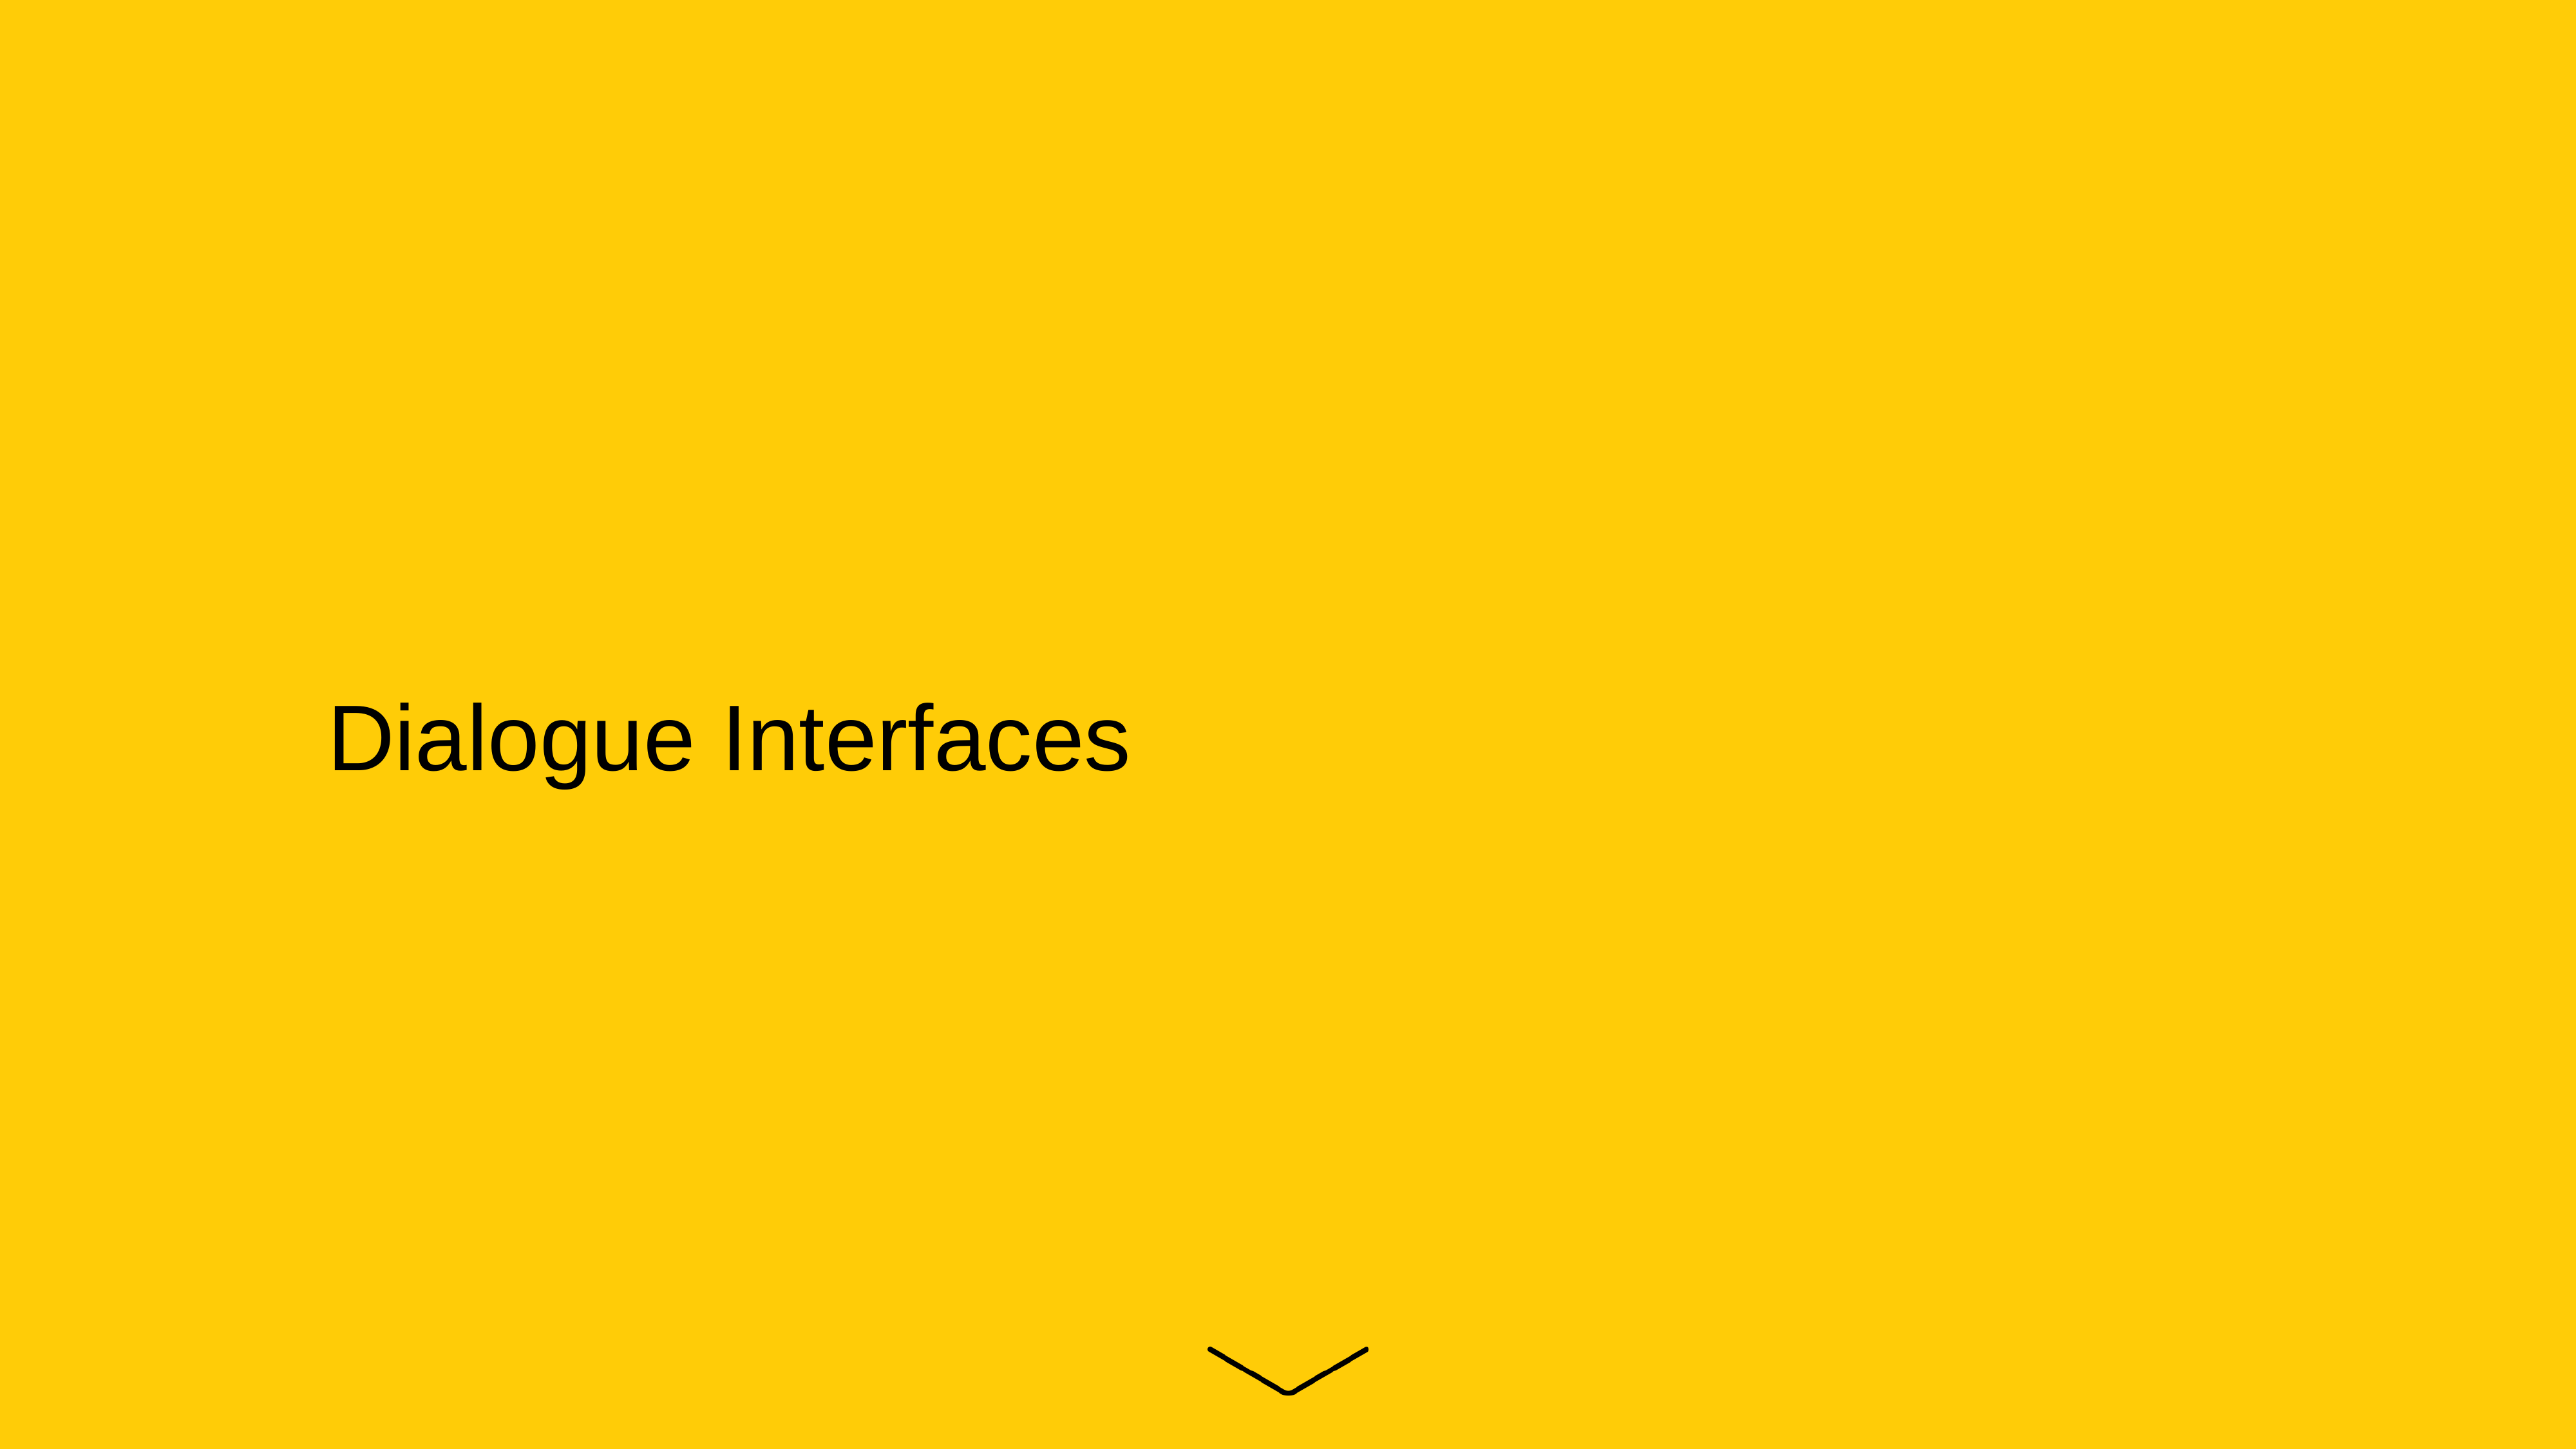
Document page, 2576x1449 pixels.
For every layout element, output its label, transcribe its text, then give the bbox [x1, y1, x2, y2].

title Dialogue Interfaces [321, 321, 2255, 1087]
picture [1208, 1347, 1368, 1396]
